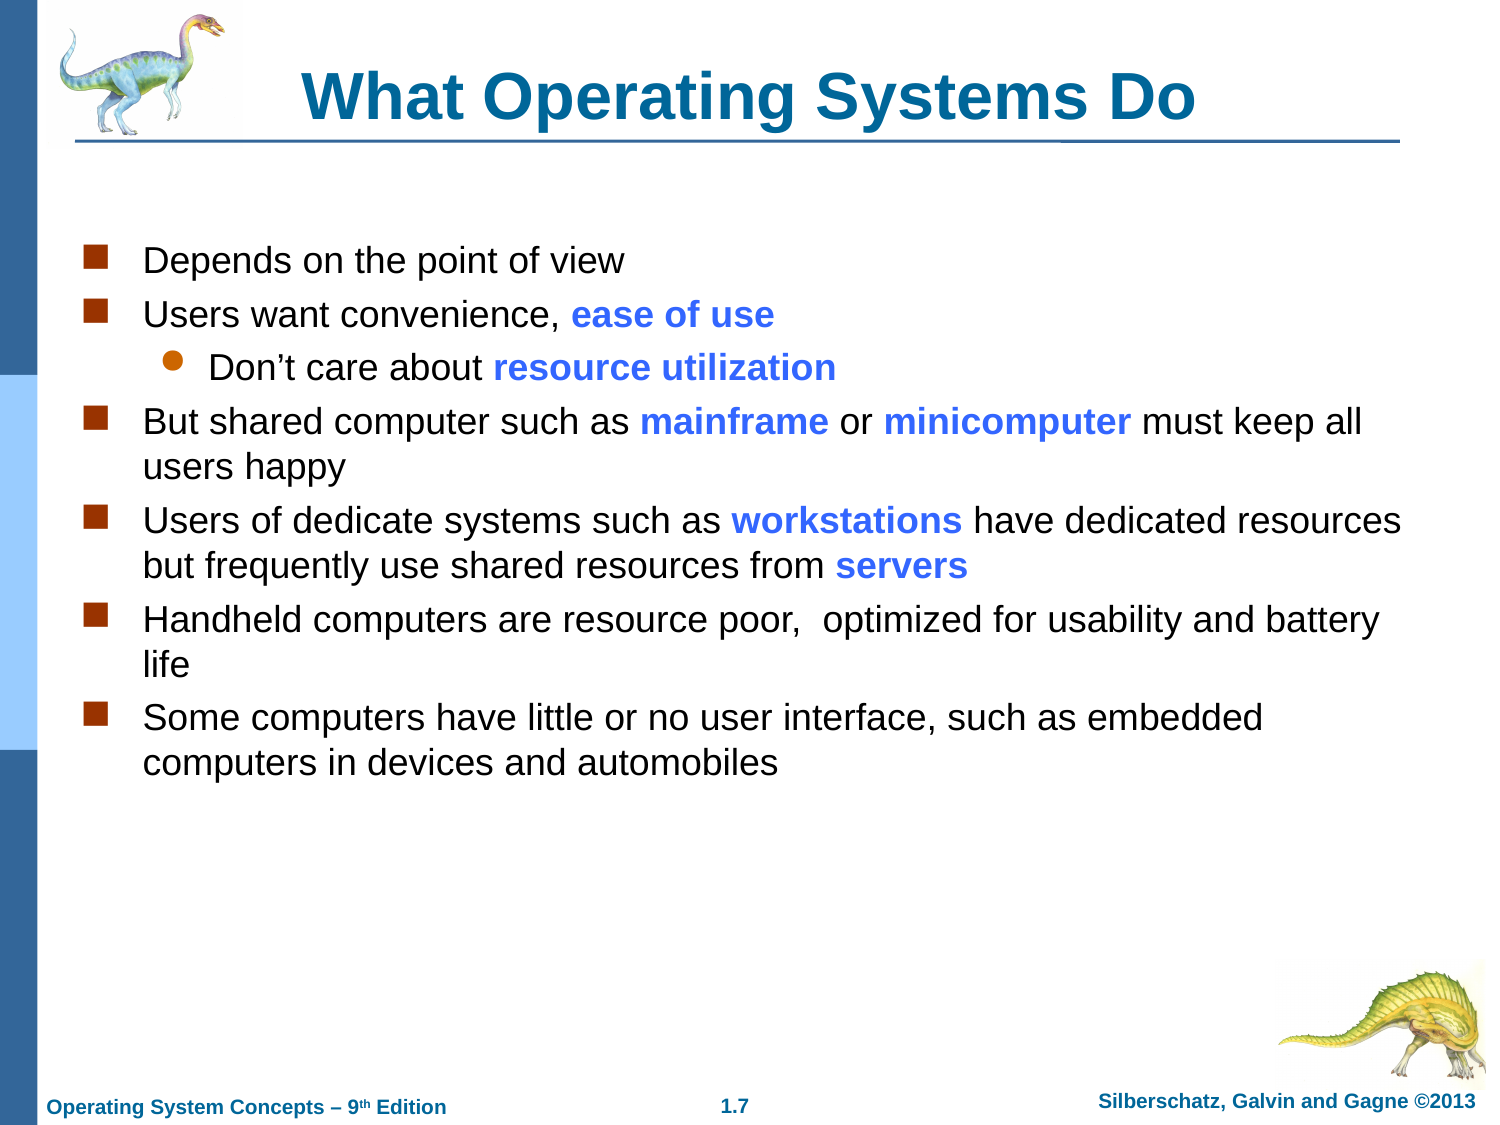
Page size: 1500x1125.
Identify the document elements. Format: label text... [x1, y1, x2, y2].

title What Operating Systems Do [74, 45, 1426, 141]
text_box Depends on the point of view Users want convenience, ease of use Don’t care about resource utilization But shared computer such as mainframe or minicomputer must keep all users happy Users of dedicate systems such as workstations have dedicated resources but frequently use shared resources from servers Handheld computers are resource poor, optimized for usability and battery life Some computers have little or no user interface, such as embedded computers in devices and automobiles [71, 228, 1436, 791]
picture [1275, 959, 1486, 1090]
picture [46, 0, 243, 149]
